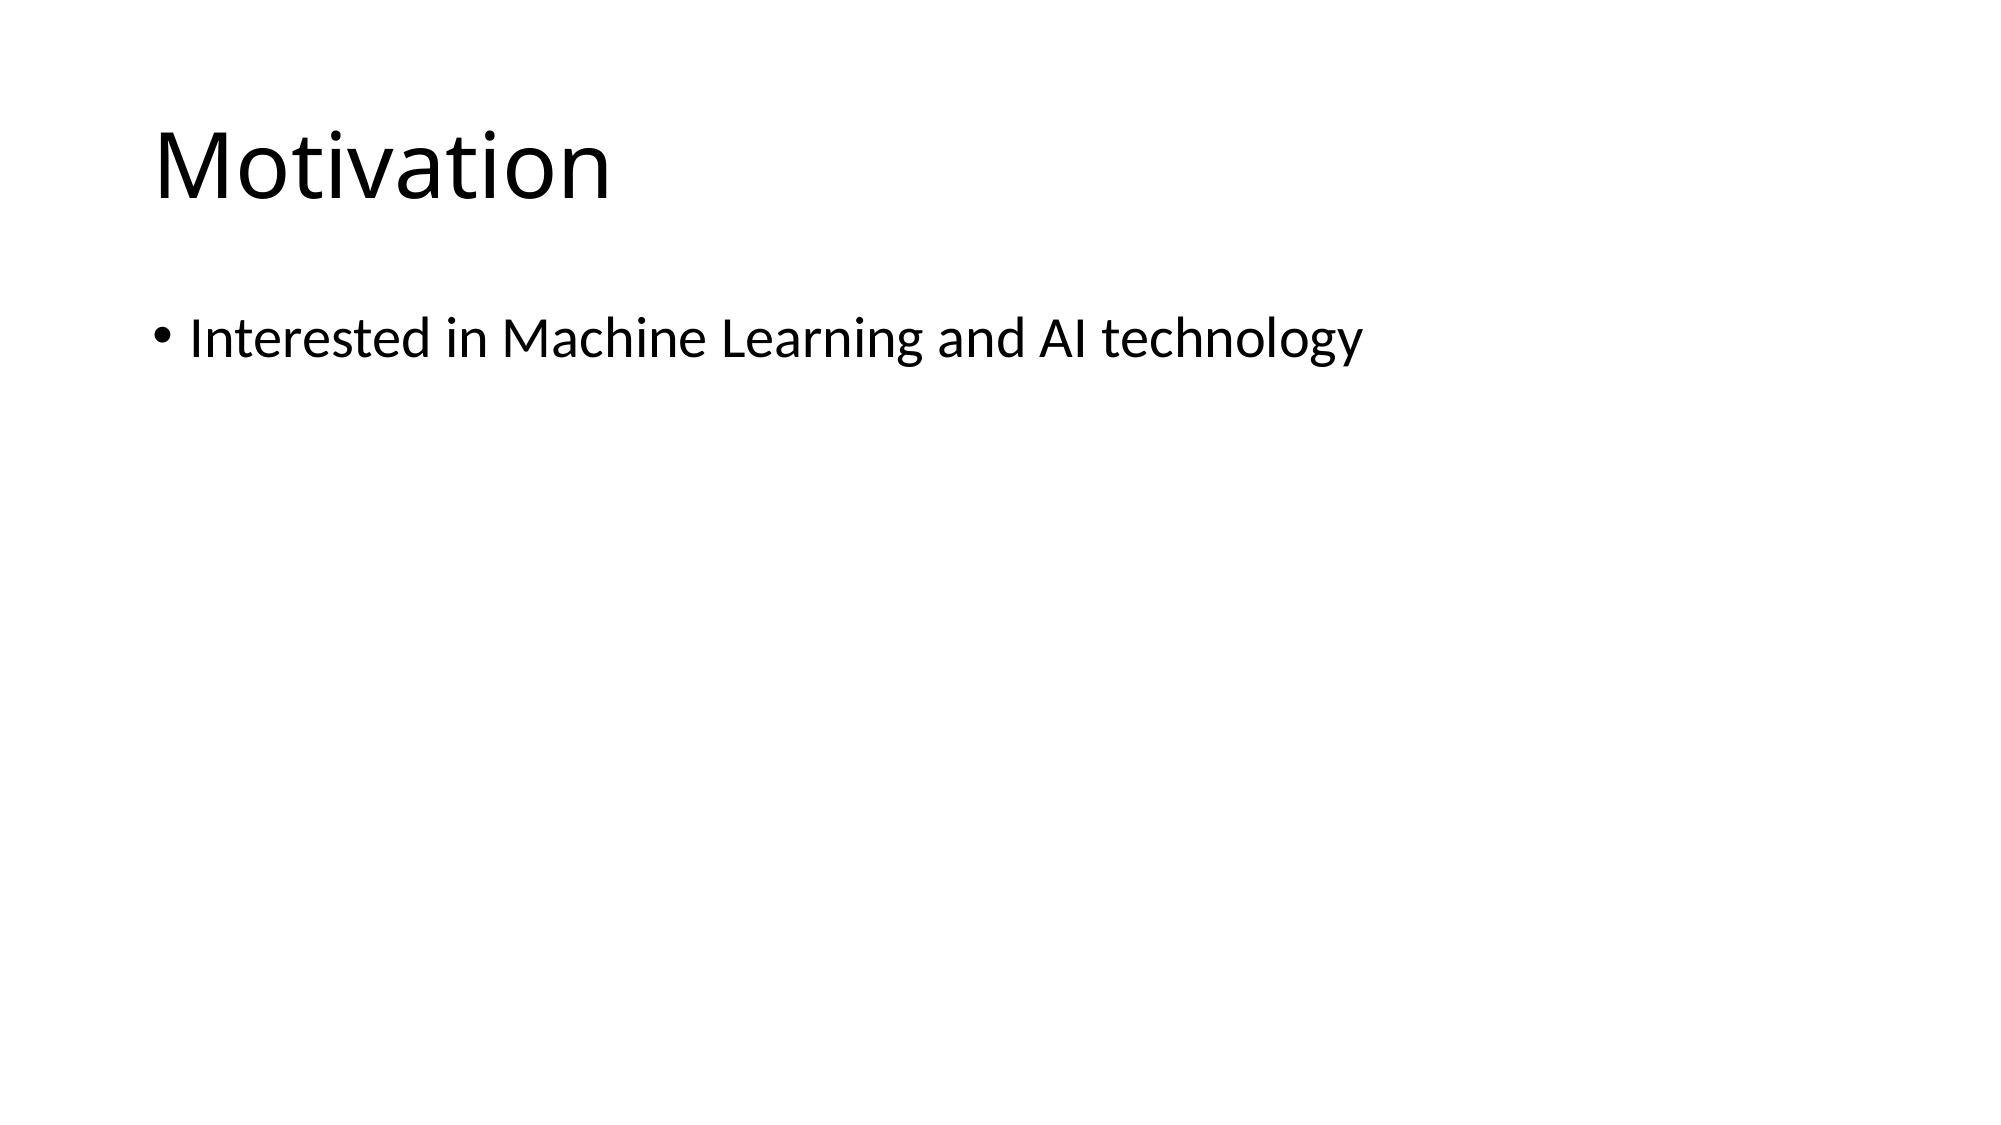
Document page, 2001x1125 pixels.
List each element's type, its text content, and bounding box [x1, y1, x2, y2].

title Motivation [137, 59, 1863, 278]
list Interested in Machine Learning and AI technology [137, 299, 1863, 1014]
